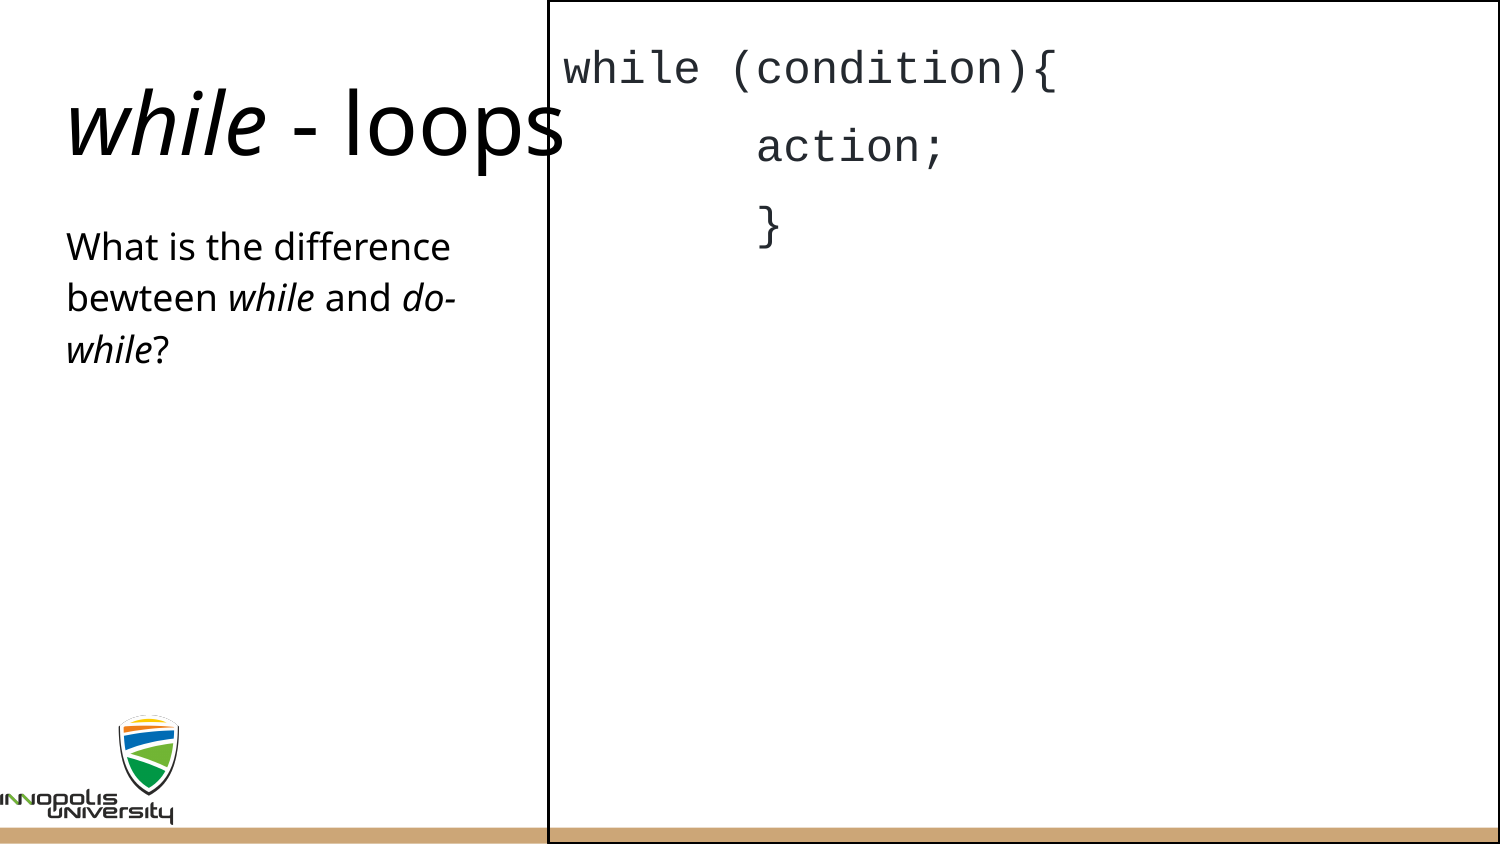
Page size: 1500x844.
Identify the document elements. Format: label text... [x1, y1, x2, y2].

list while (condition){ action; } [548, 0, 1500, 844]
list What is the difference bewteen while and do-while? [51, 200, 548, 752]
title while - loops [51, 51, 548, 189]
picture [0, 715, 179, 825]
